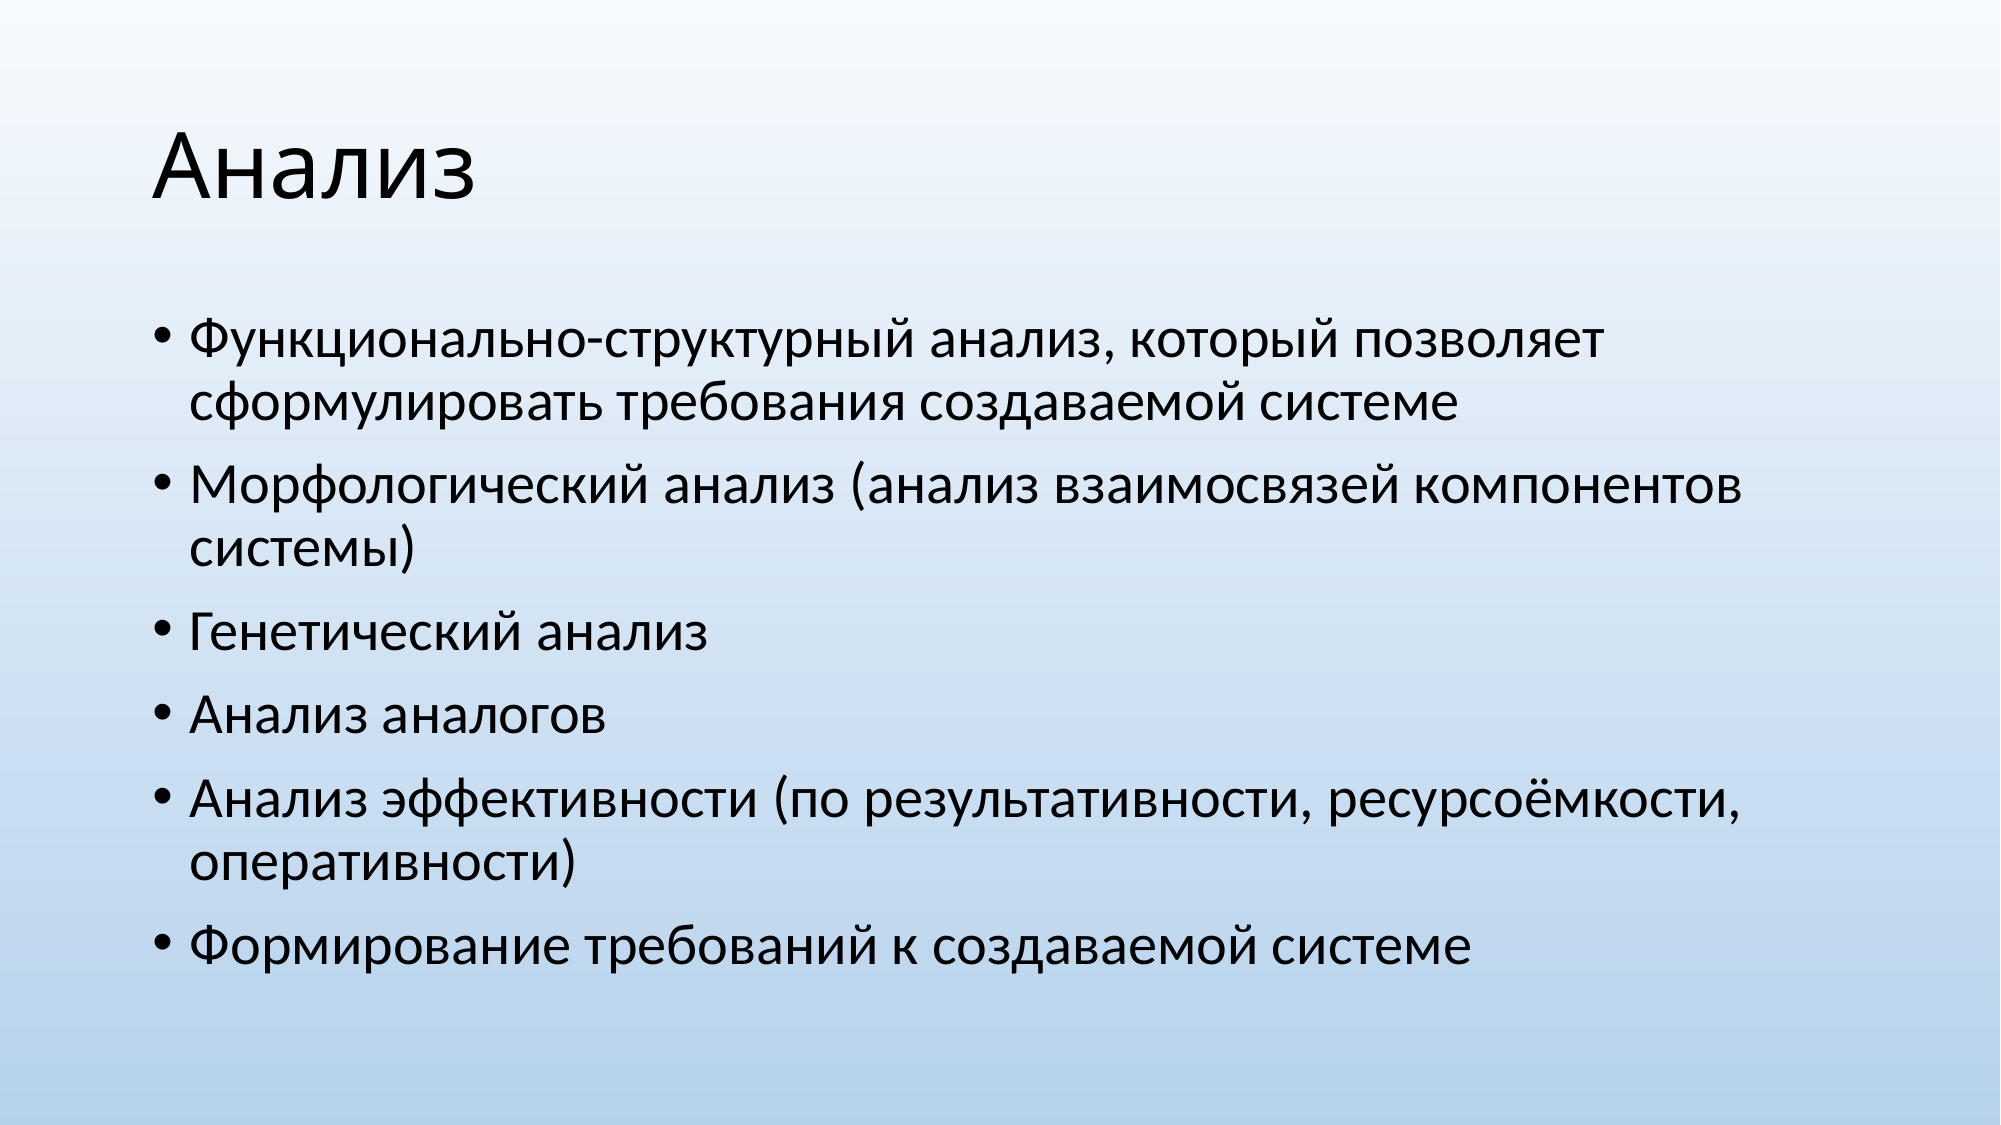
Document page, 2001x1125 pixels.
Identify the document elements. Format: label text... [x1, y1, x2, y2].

title Анализ [137, 59, 1863, 278]
list Функционально-структурный анализ, который позволяет сформулировать требования создаваемой системе Морфологический анализ (анализ взаимосвязей компонентов системы) Генетический анализ Анализ аналогов Анализ эффективности (по результативности, ресурсоёмкости, оперативности) Формирование требований к создаваемой системе [137, 299, 1863, 1014]
